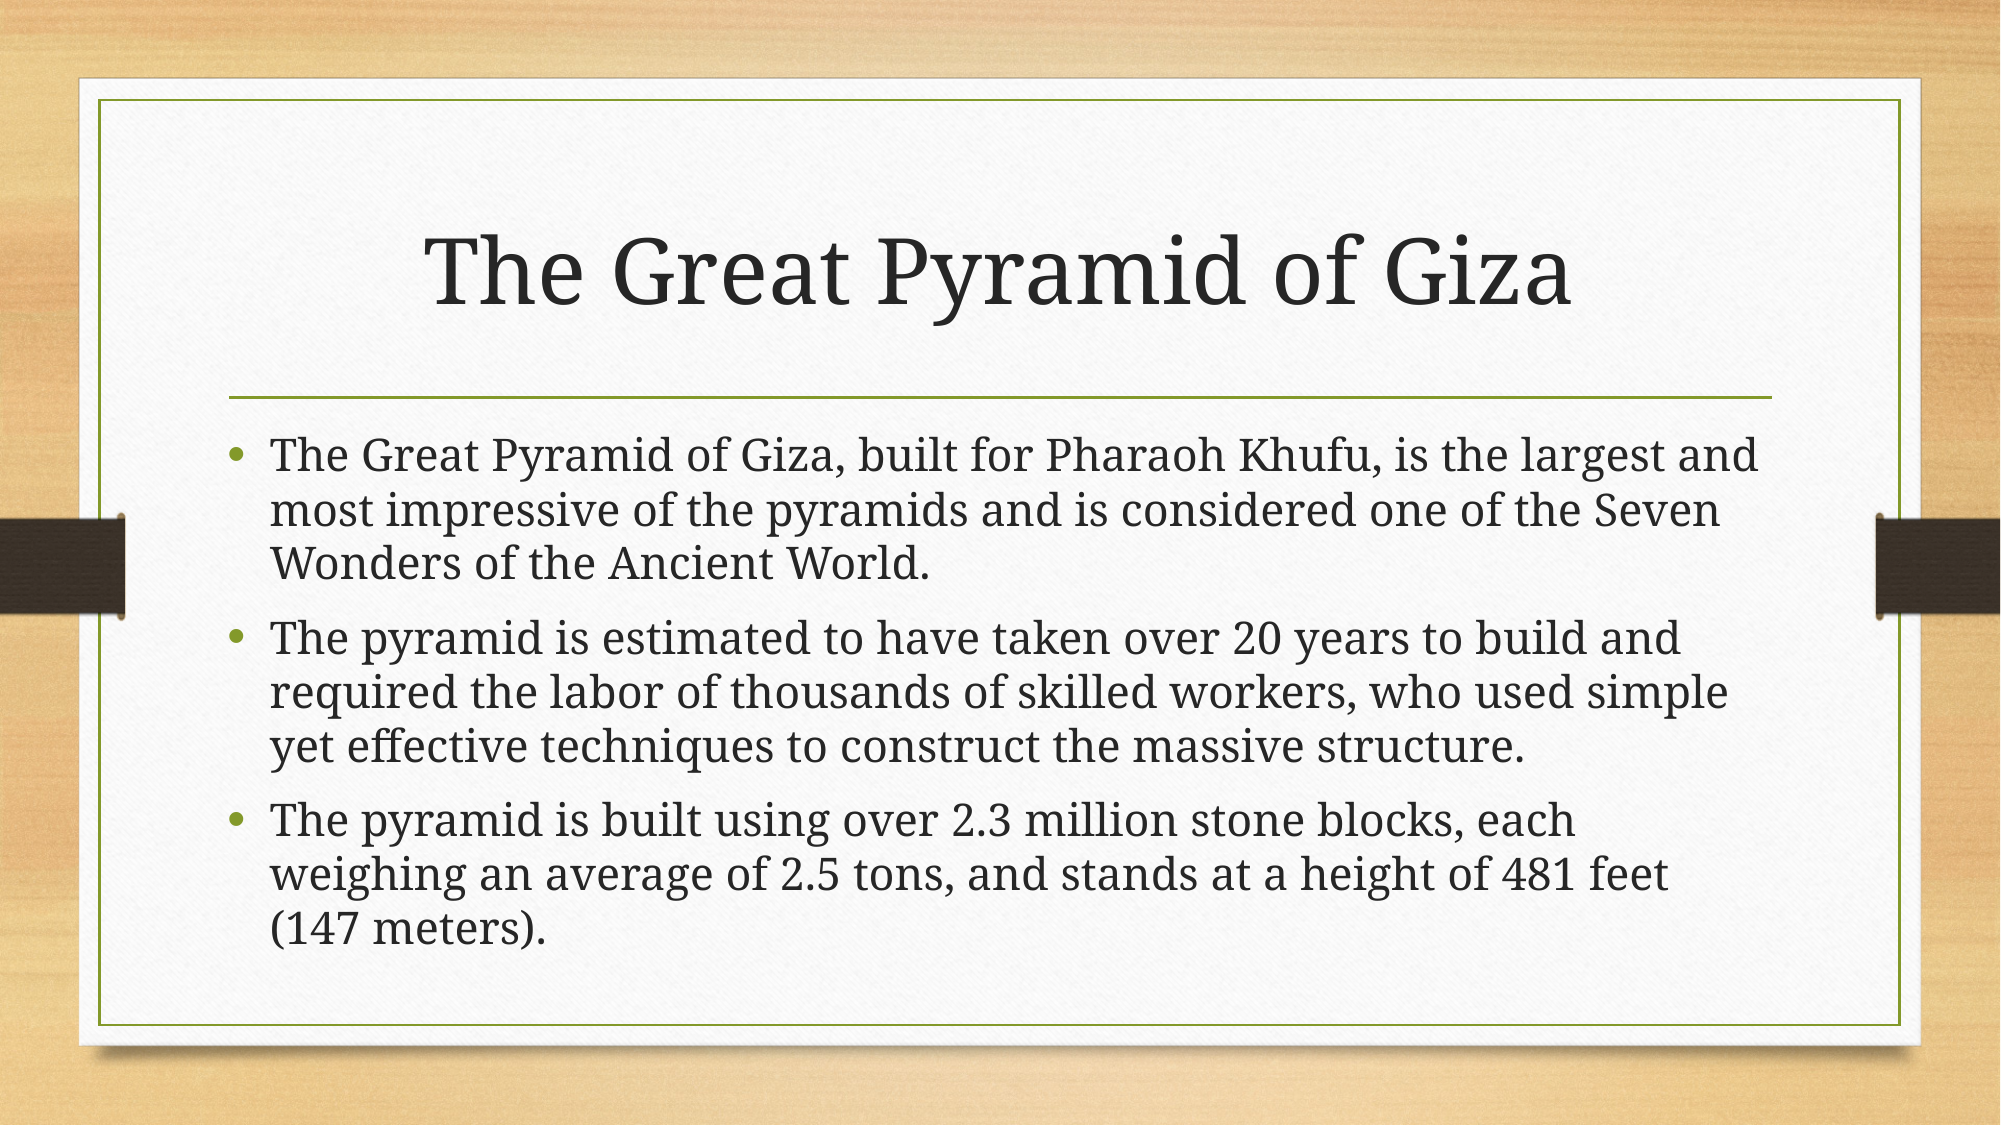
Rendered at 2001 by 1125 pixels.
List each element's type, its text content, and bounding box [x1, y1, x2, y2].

list The Great Pyramid of Giza, built for Pharaoh Khufu, is the largest and most impressive of the pyramids and is considered one of the Seven Wonders of the Ancient World. The pyramid is estimated to have taken over 20 years to build and required the labor of thousands of skilled workers, who used simple yet effective techniques to construct the massive structure. The pyramid is built using over 2.3 million stone blocks, each weighing an average of 2.5 tons, and stands at a height of 481 feet (147 meters). [212, 419, 1788, 964]
title The Great Pyramid of Giza [212, 161, 1788, 375]
picture [0, 0, 2001, 1125]
